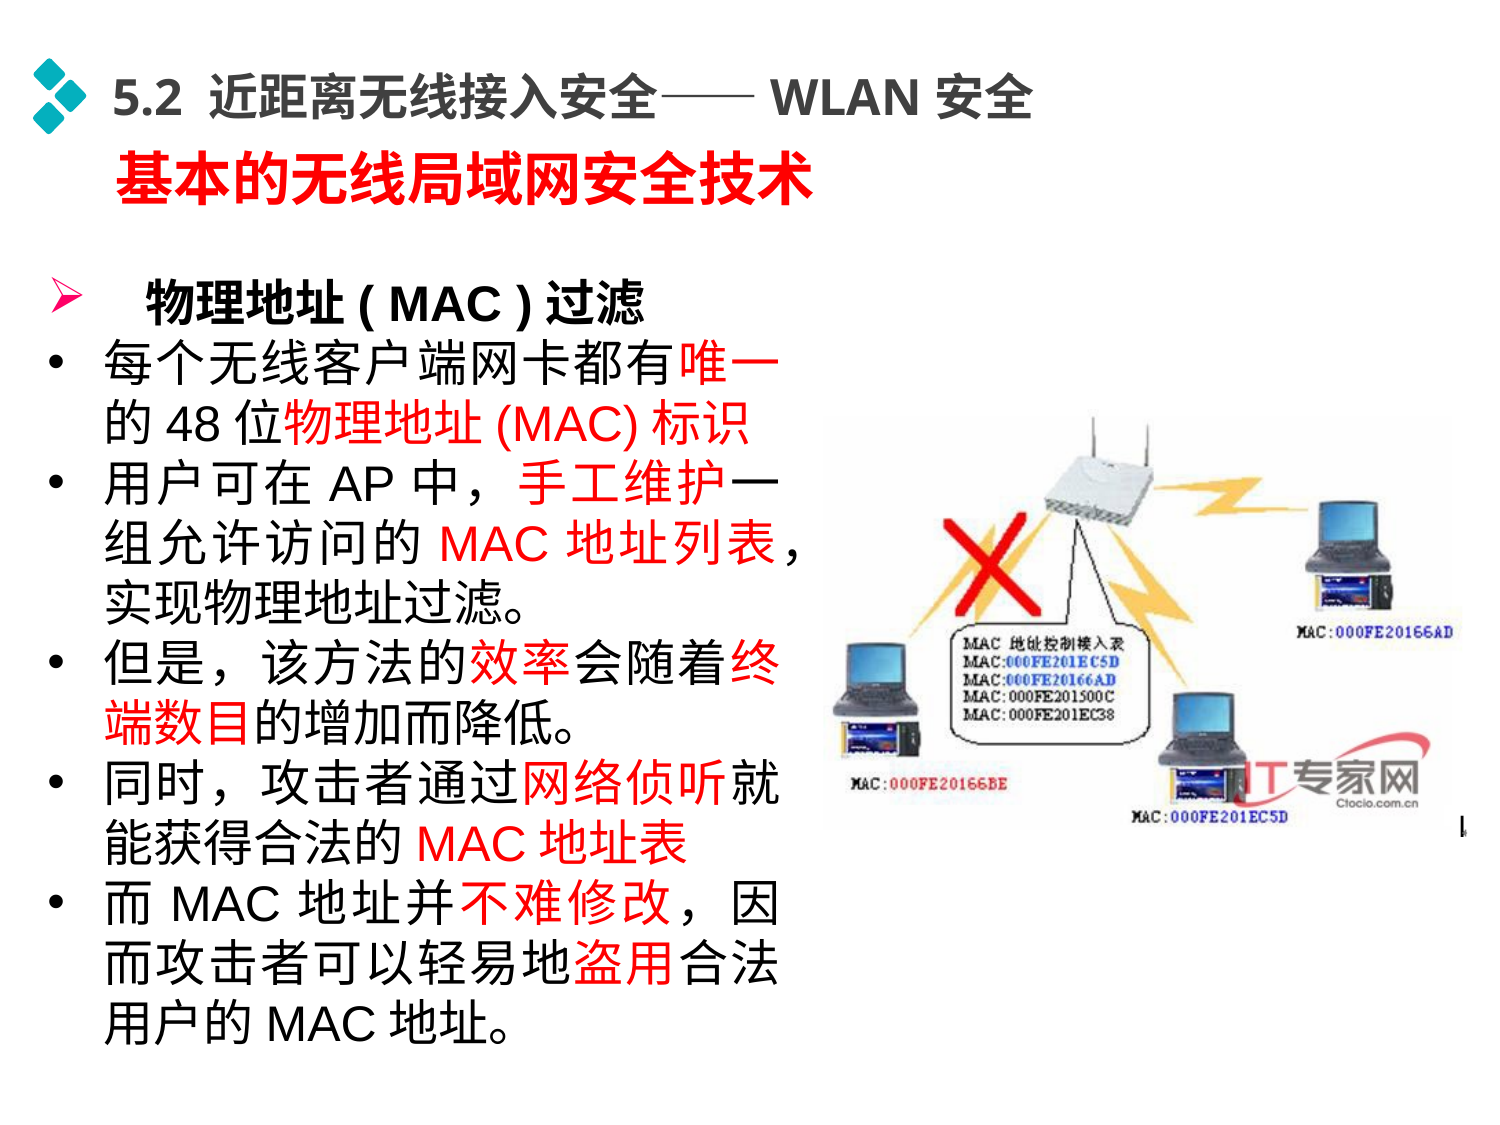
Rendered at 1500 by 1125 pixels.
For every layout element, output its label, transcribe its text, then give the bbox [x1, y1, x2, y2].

picture [822, 409, 1468, 837]
text_box [32, 102, 65, 135]
text_box [54, 79, 87, 113]
text_box 5.2 近距离无线接入安全——WLAN安全 [100, 59, 1205, 131]
text_box 物理地址( MAC )过滤 每个无线客户端网卡都有唯一的48位物理地址(MAC)标识 用户可在AP中，手工维护一组允许访问的MAC地址列表，实现物理地址过滤。 但是，该方法的效率会随着终端数目的增加而降低。 同时，攻击者通过网络侦听就能获得合法的MAC地址表 而MAC地址并不难修改，因而攻击者可以轻易地盗用合法用户的MAC地址。 [32, 264, 795, 1059]
text_box 基本的无线局域网安全技术 [100, 134, 1159, 220]
text_box [33, 58, 66, 91]
